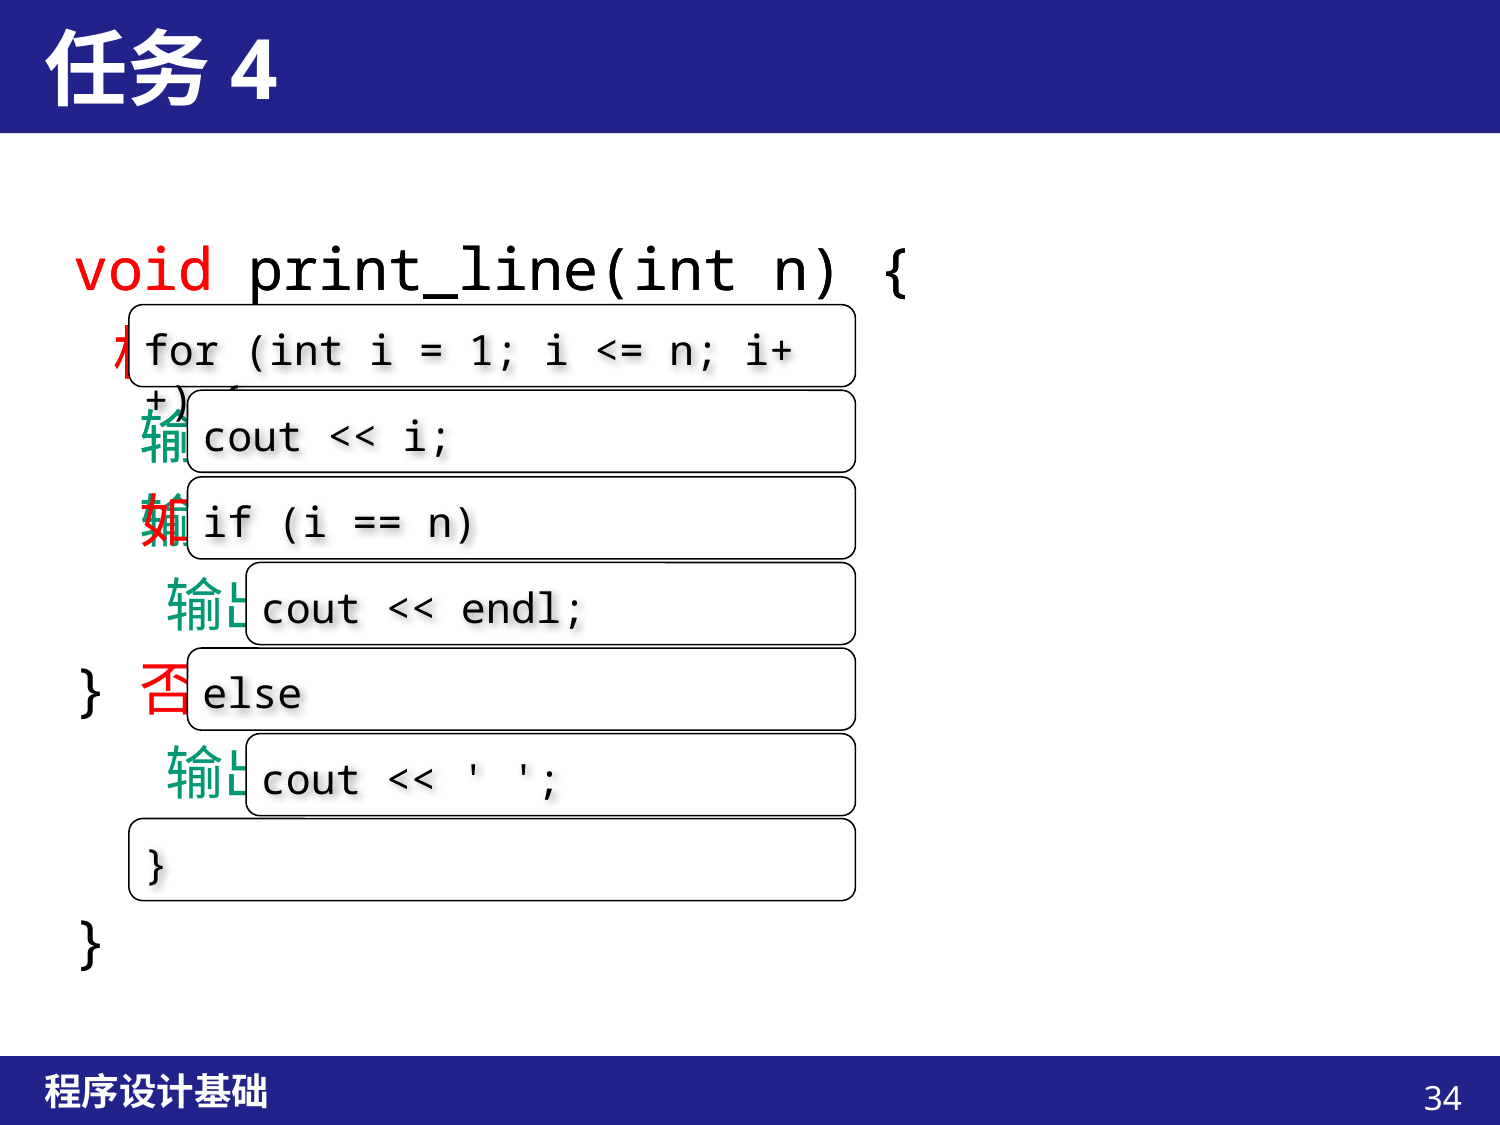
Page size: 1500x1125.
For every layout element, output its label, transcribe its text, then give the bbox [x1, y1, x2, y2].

text_box void print_line(int n) { 枚举从1到n的整数i 输出i 如果i是n 输出换行 否则 输出空格 } [58, 210, 1334, 1067]
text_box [187, 476, 856, 560]
title 任务4 [29, 0, 1469, 134]
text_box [187, 647, 856, 731]
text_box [245, 562, 856, 645]
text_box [128, 818, 856, 901]
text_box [187, 389, 856, 473]
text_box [245, 733, 856, 816]
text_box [128, 304, 856, 387]
